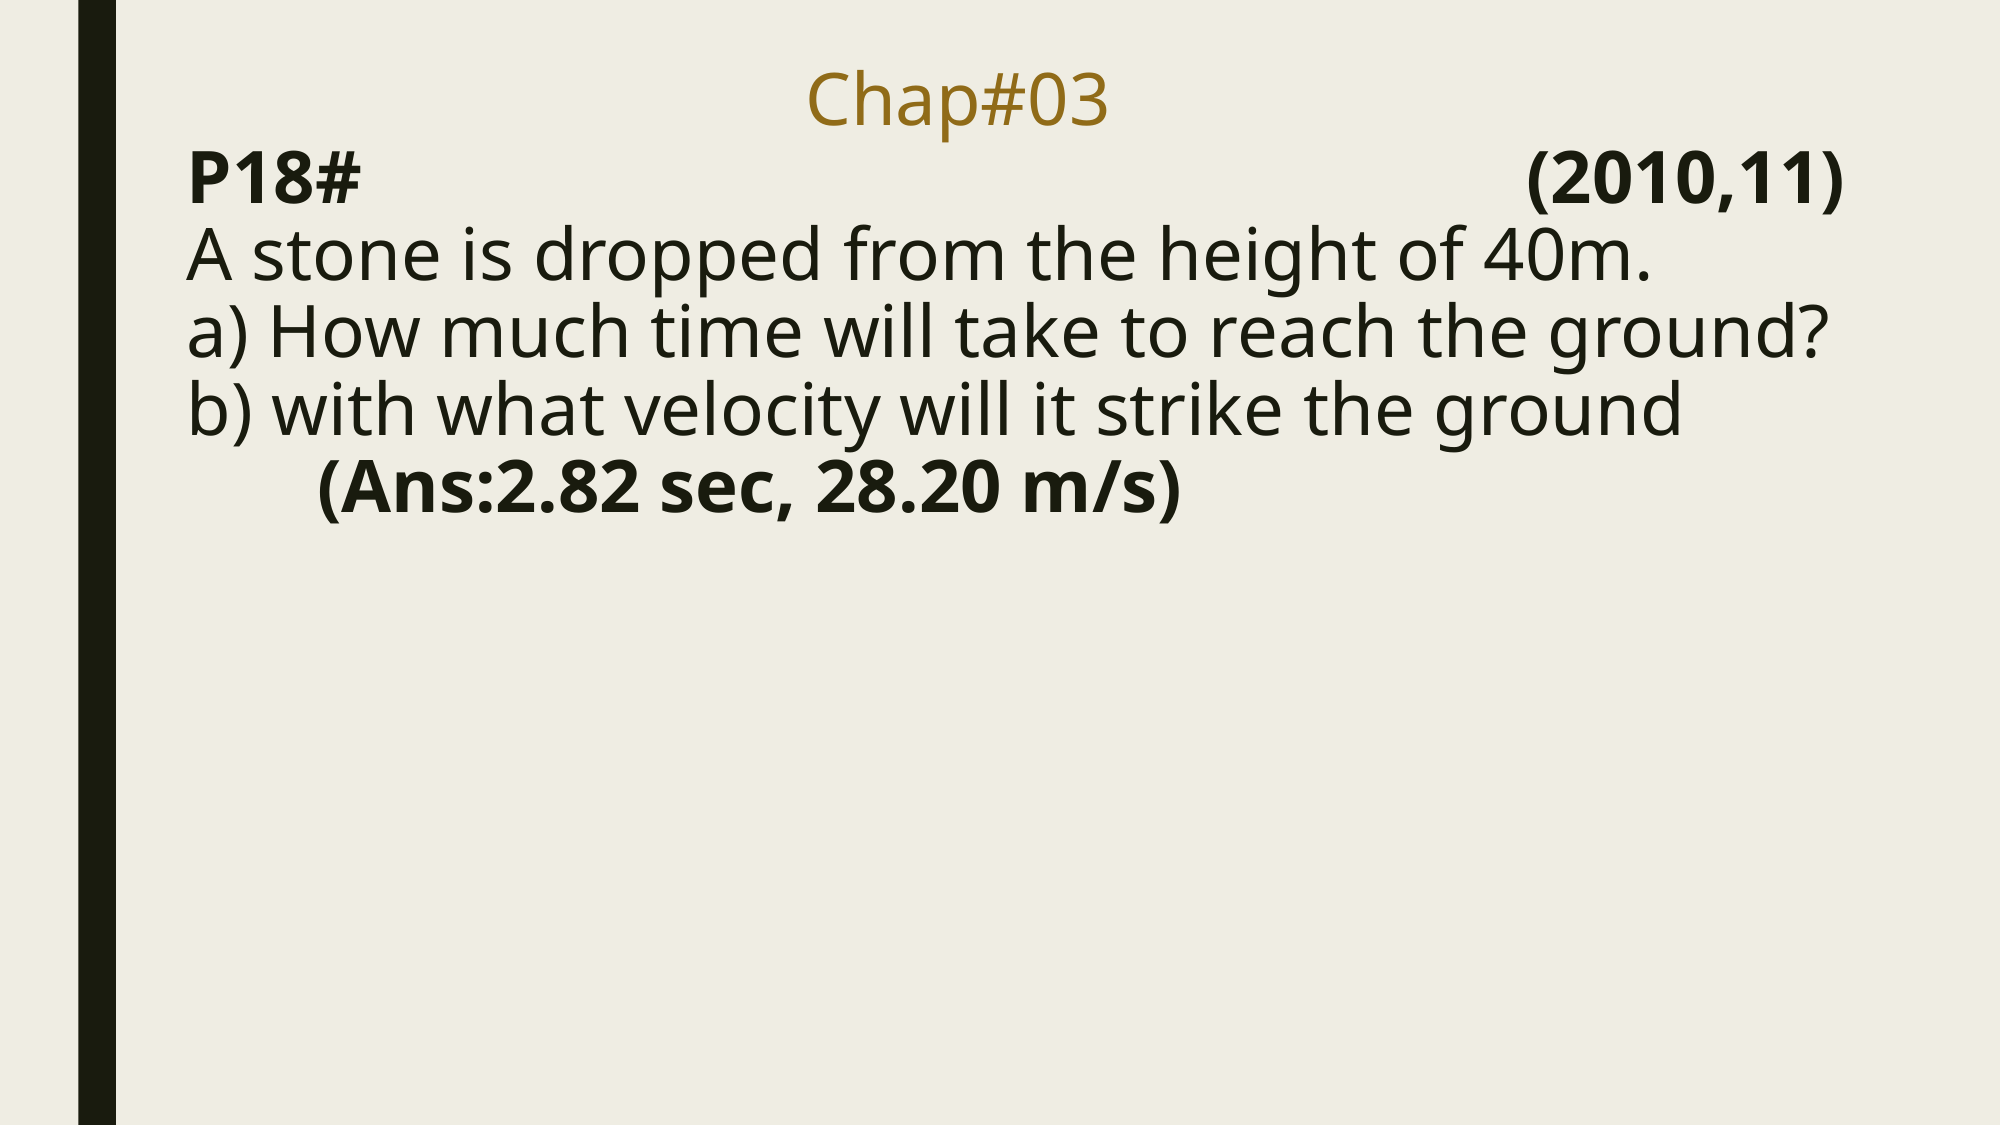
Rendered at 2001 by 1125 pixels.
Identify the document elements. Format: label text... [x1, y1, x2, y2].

title Chap#03 P18# (2010,11) A stone is dropped from the height of 40m. a) How much time will take to reach the ground? b) with what velocity will it strike the ground (Ans:2.82 sec, 28.20 m/s) [171, 56, 1881, 1022]
